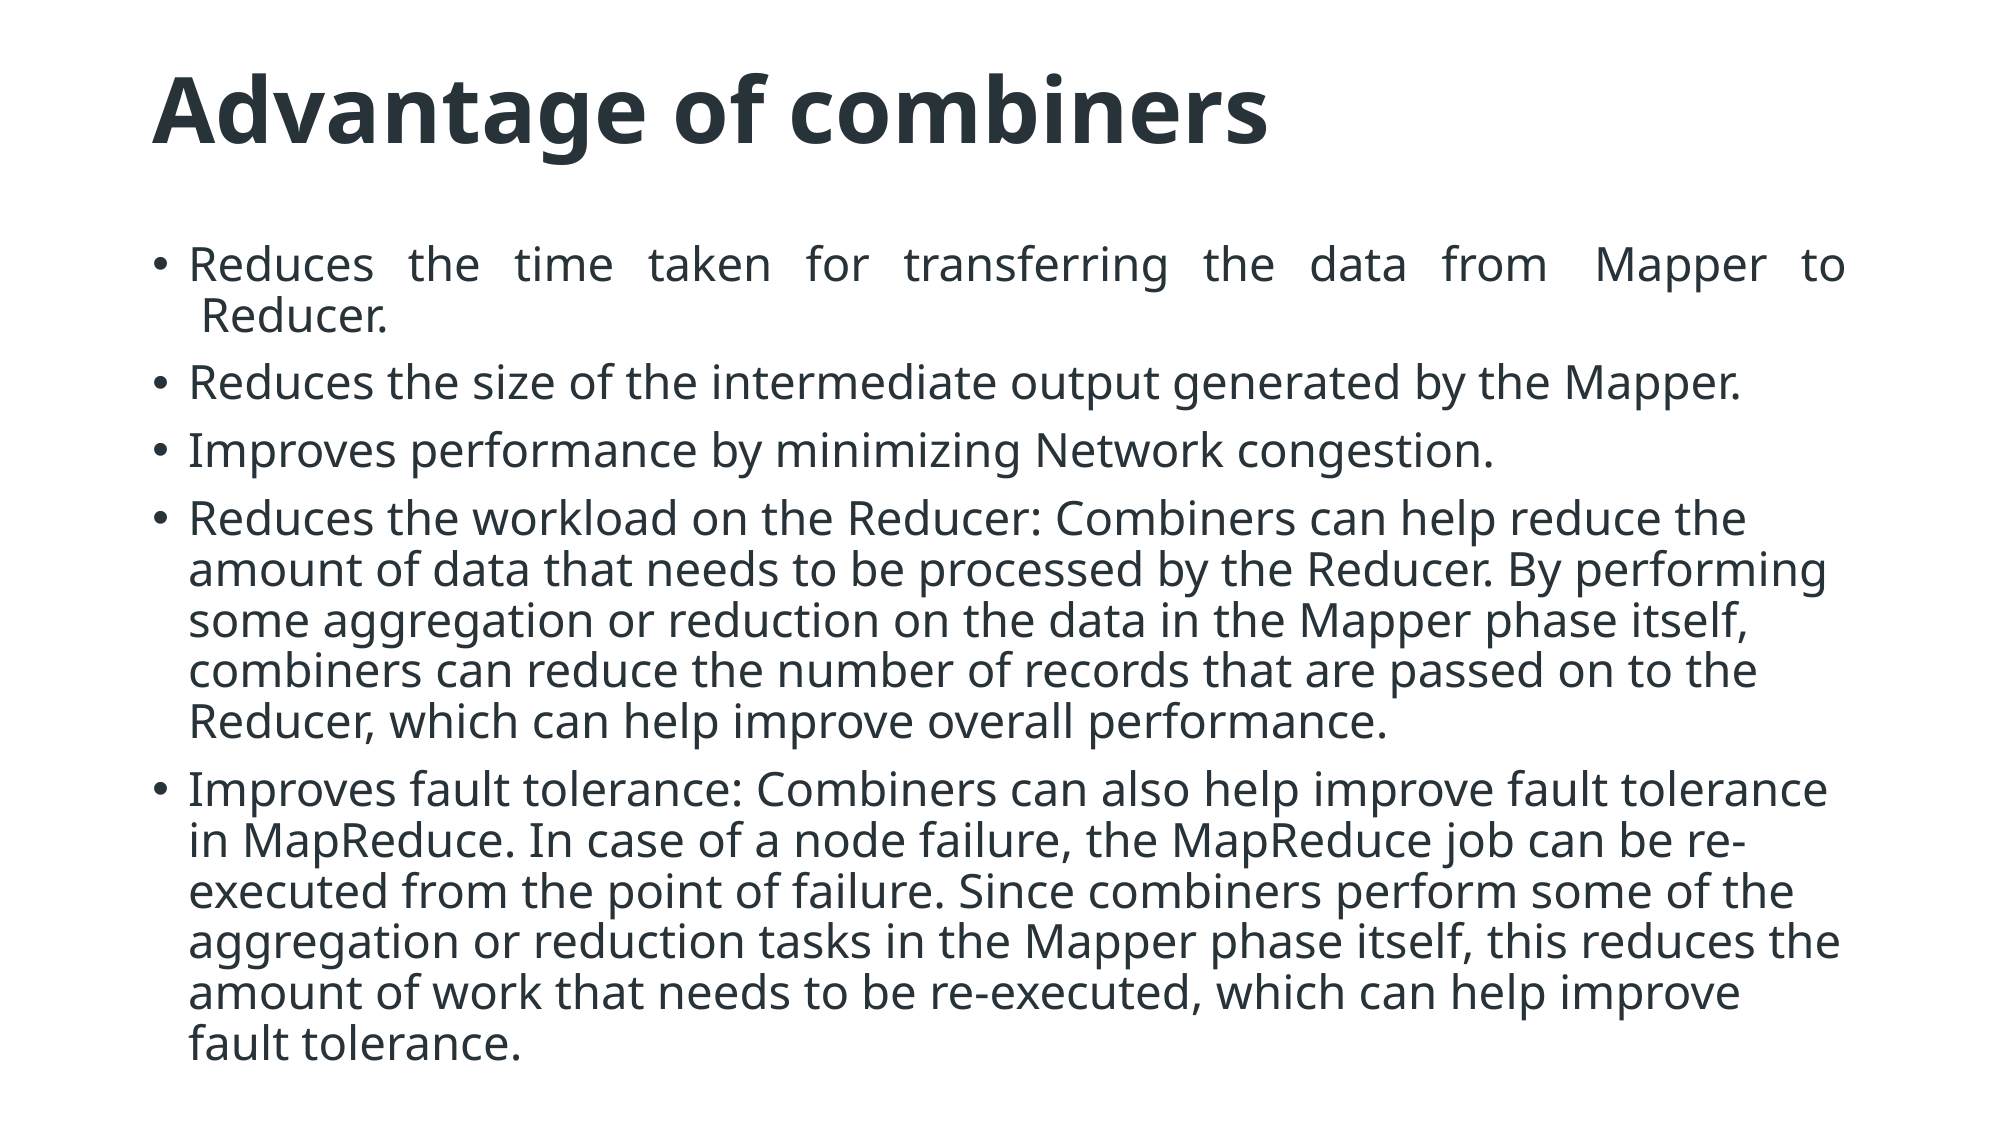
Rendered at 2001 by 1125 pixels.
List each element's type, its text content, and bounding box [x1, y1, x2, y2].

list Reduces the time taken for transferring the data from Mapper to Reducer. Reduces the size of the intermediate output generated by the Mapper. Improves performance by minimizing Network congestion. Reduces the workload on the Reducer: Combiners can help reduce the amount of data that needs to be processed by the Reducer. By performing some aggregation or reduction on the data in the Mapper phase itself, combiners can reduce the number of records that are passed on to the Reducer, which can help improve overall performance. Improves fault tolerance: Combiners can also help improve fault tolerance in MapReduce. In case of a node failure, the MapReduce job can be re-executed from the point of failure. Since combiners perform some of the aggregation or reduction tasks in the Mapper phase itself, this reduces the amount of work that needs to be re-executed, which can help improve fault tolerance. [137, 233, 1863, 1079]
title Advantage of combiners [137, 59, 1863, 233]
